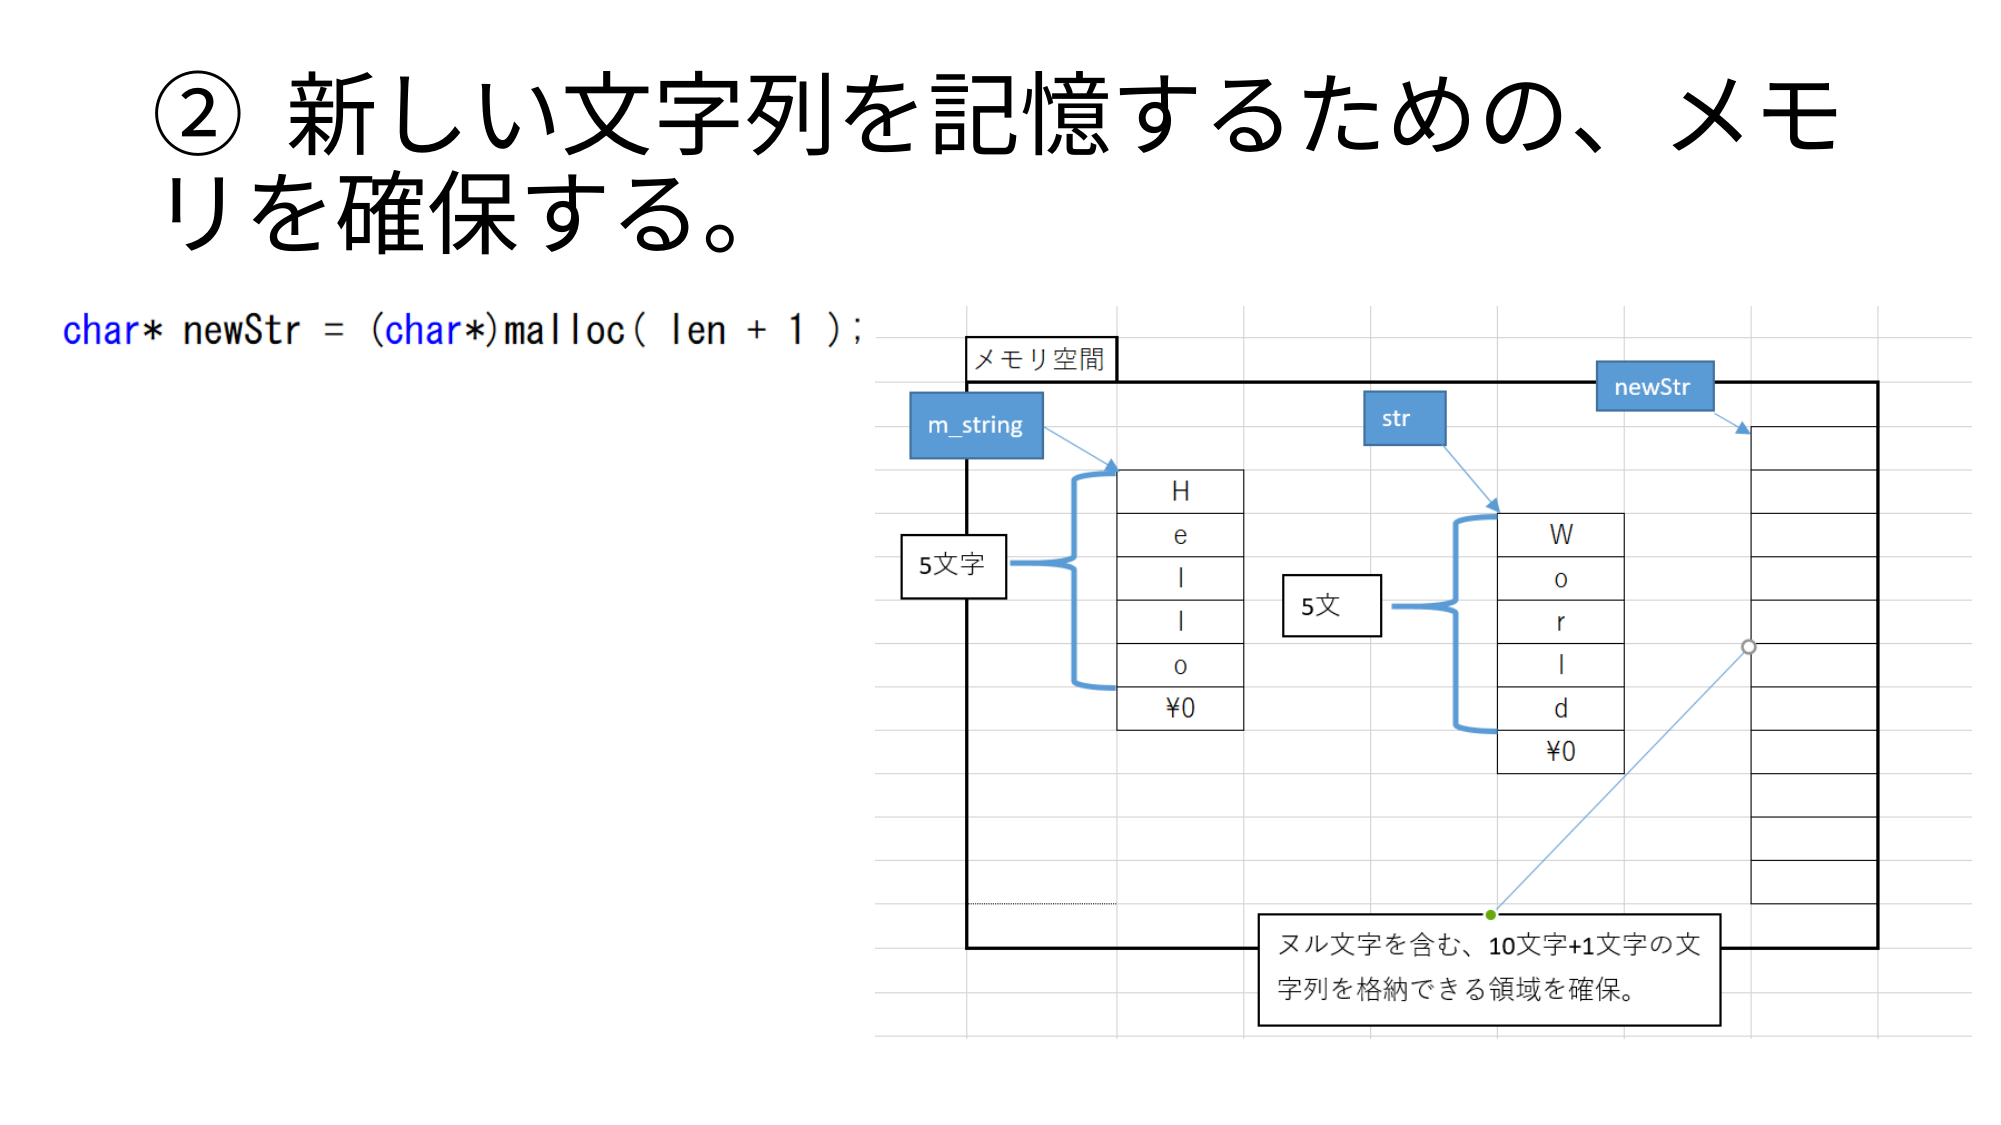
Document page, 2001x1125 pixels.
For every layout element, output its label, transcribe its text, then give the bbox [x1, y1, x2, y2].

title ② 新しい文字列を記憶するための、メモリを確保する。 [137, 59, 1863, 278]
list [875, 306, 1972, 1039]
picture [61, 306, 876, 363]
